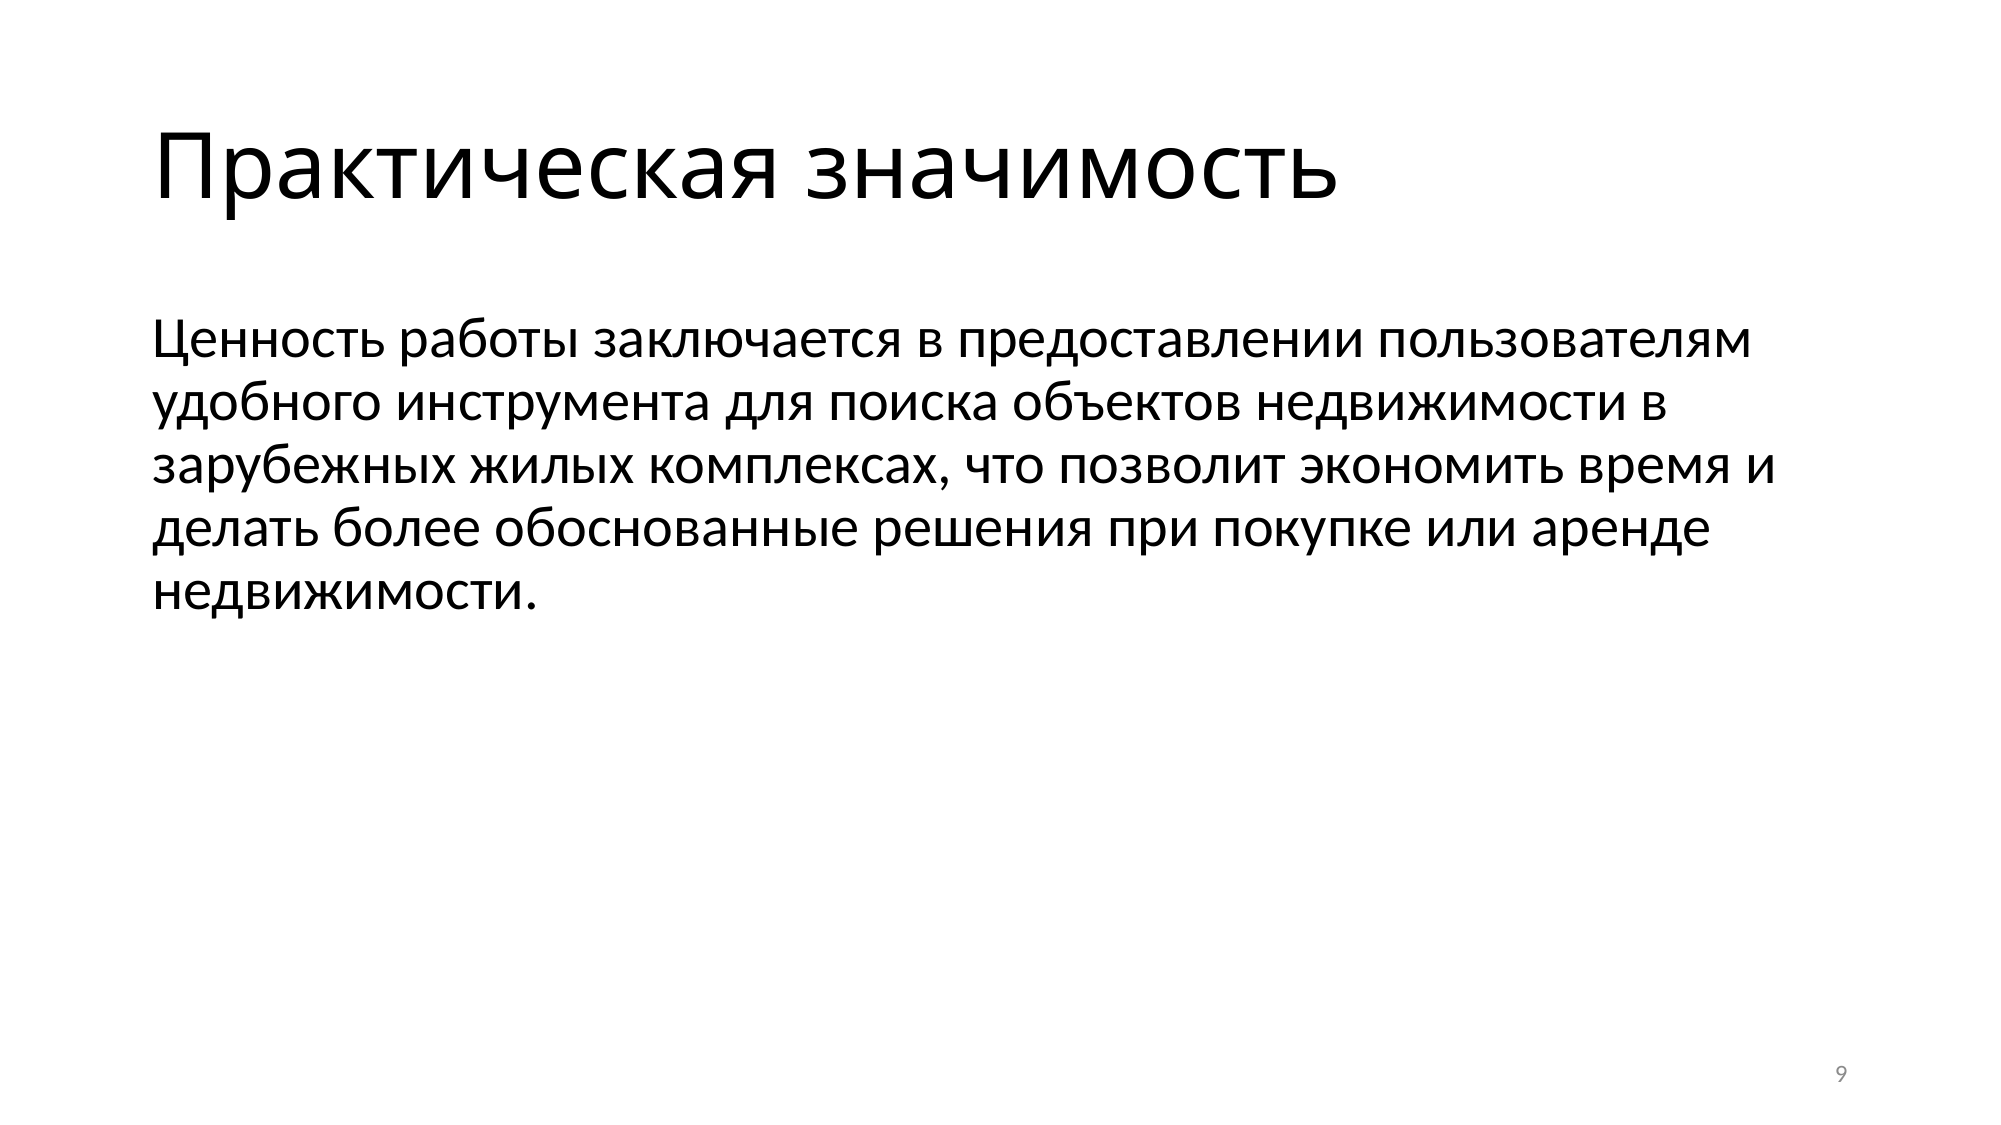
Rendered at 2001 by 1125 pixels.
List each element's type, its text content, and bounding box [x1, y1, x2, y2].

title Практическая значимость [137, 59, 1863, 278]
list Ценность работы заключается в предоставлении пользователям удобного инструмента для поиска объектов недвижимости в зарубежных жилых комплексах, что позволит экономить время и делать более обоснованные решения при покупке или аренде недвижимости. [137, 299, 1863, 1014]
slide_number 9 [1412, 1042, 1863, 1103]
